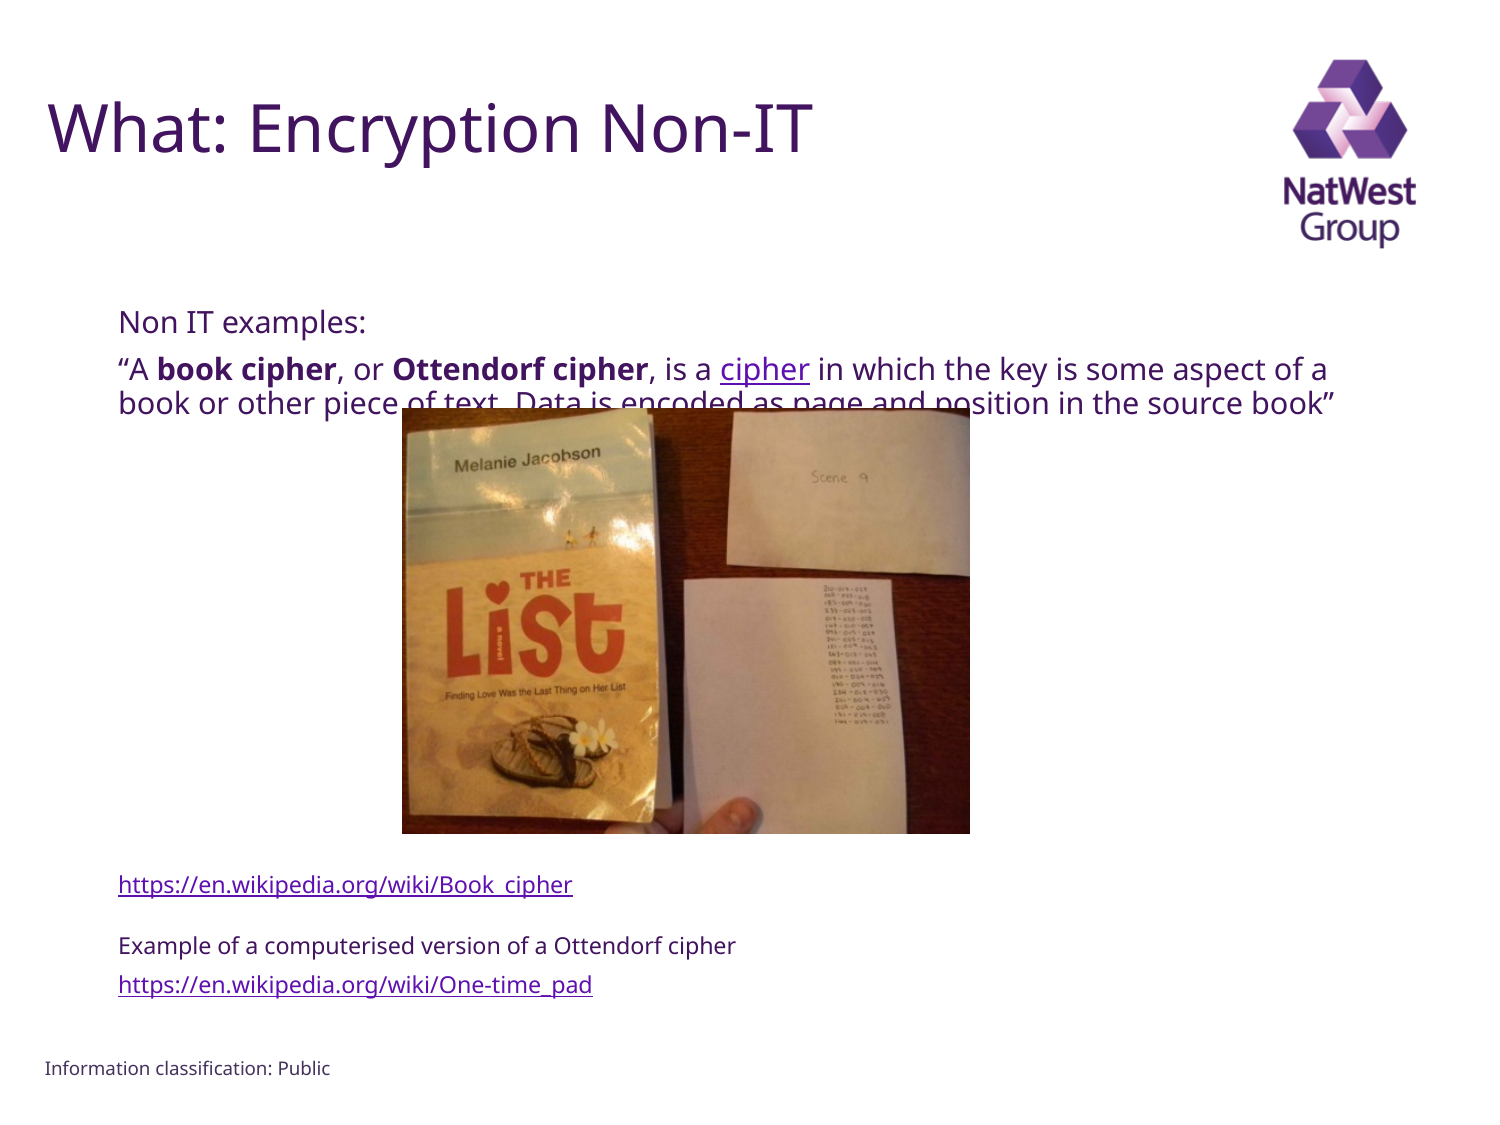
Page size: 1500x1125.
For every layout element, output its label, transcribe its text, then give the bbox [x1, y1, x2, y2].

picture [402, 408, 970, 834]
title What: Encryption Non-IT [32, 22, 1326, 240]
list Non IT examples: “A book cipher, or Ottendorf cipher, is a cipher in which the key is some aspect of a book or other piece of text. Data is encoded as page and position in the source book” https://en.wikipedia.org/wiki/Book_cipher Example of a computerised version of a Ottendorf cipher https://en.wikipedia.org/wiki/One-time_pad [103, 299, 1397, 1014]
picture [1256, 32, 1444, 249]
